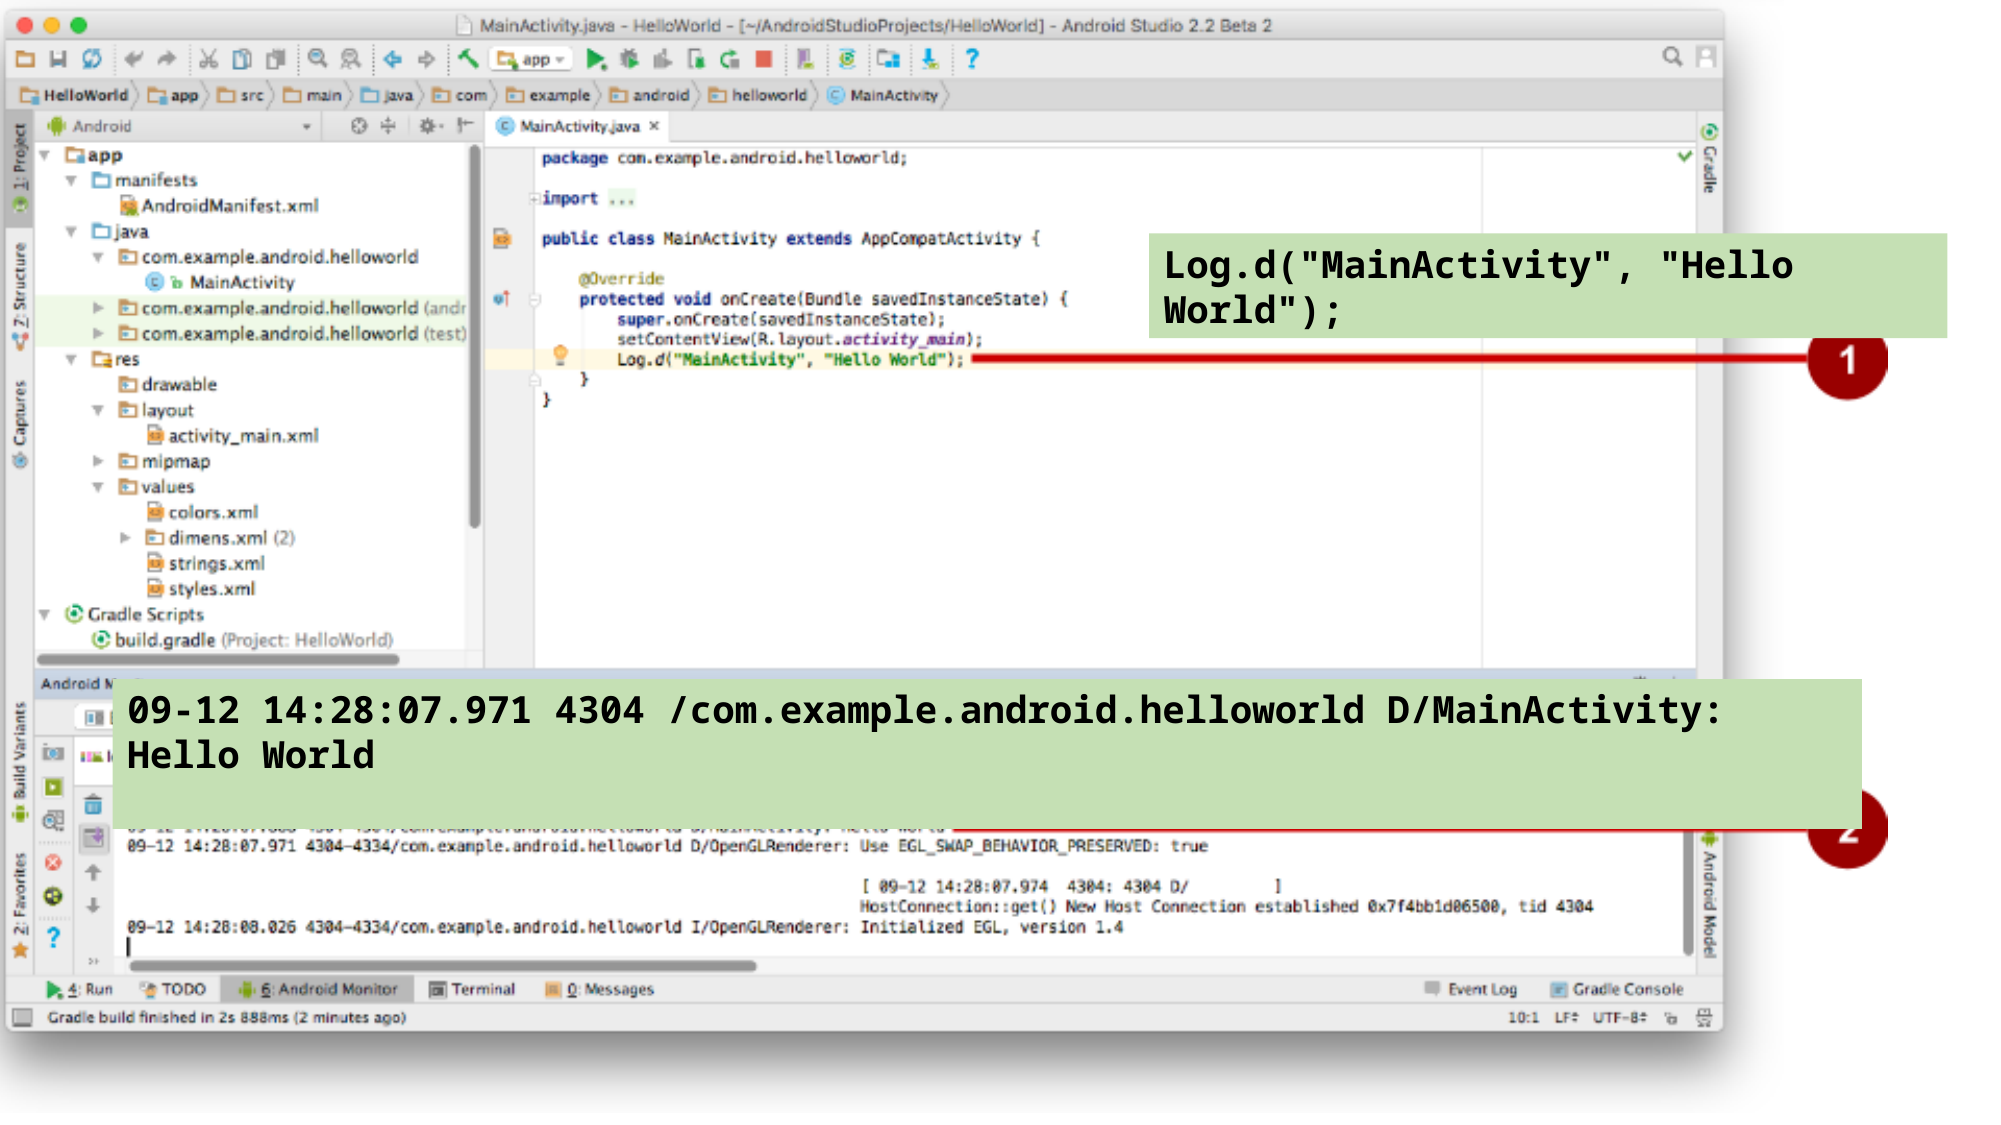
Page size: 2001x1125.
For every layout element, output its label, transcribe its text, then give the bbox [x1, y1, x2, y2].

picture [0, 0, 1888, 1113]
text_box Log.d("MainActivity", "Hello World"); [1888, 233, 1948, 339]
